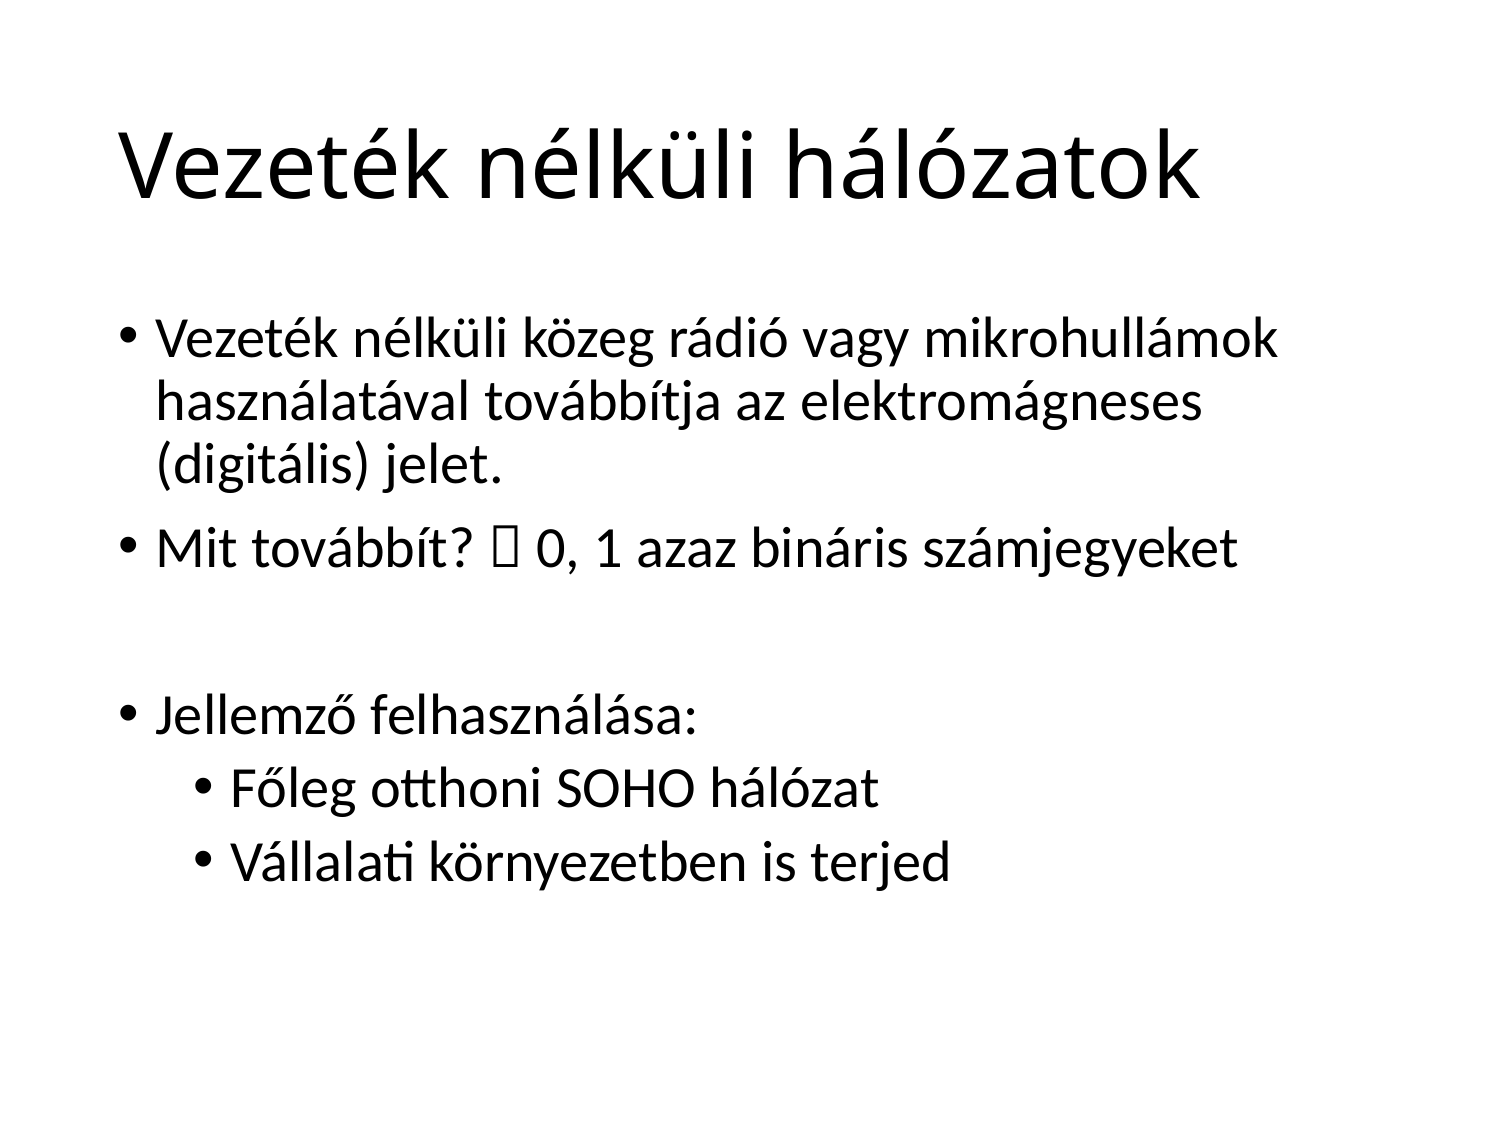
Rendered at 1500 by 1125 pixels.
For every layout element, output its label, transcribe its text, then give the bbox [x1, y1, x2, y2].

title Vezeték nélküli hálózatok [103, 59, 1397, 278]
list Vezeték nélküli közeg rádió vagy mikrohullámok használatával továbbítja az elektromágneses (digitális) jelet. Mit továbbít?  0, 1 azaz bináris számjegyeket Jellemző felhasználása: Főleg otthoni SOHO hálózat Vállalati környezetben is terjed [103, 299, 1397, 1014]
